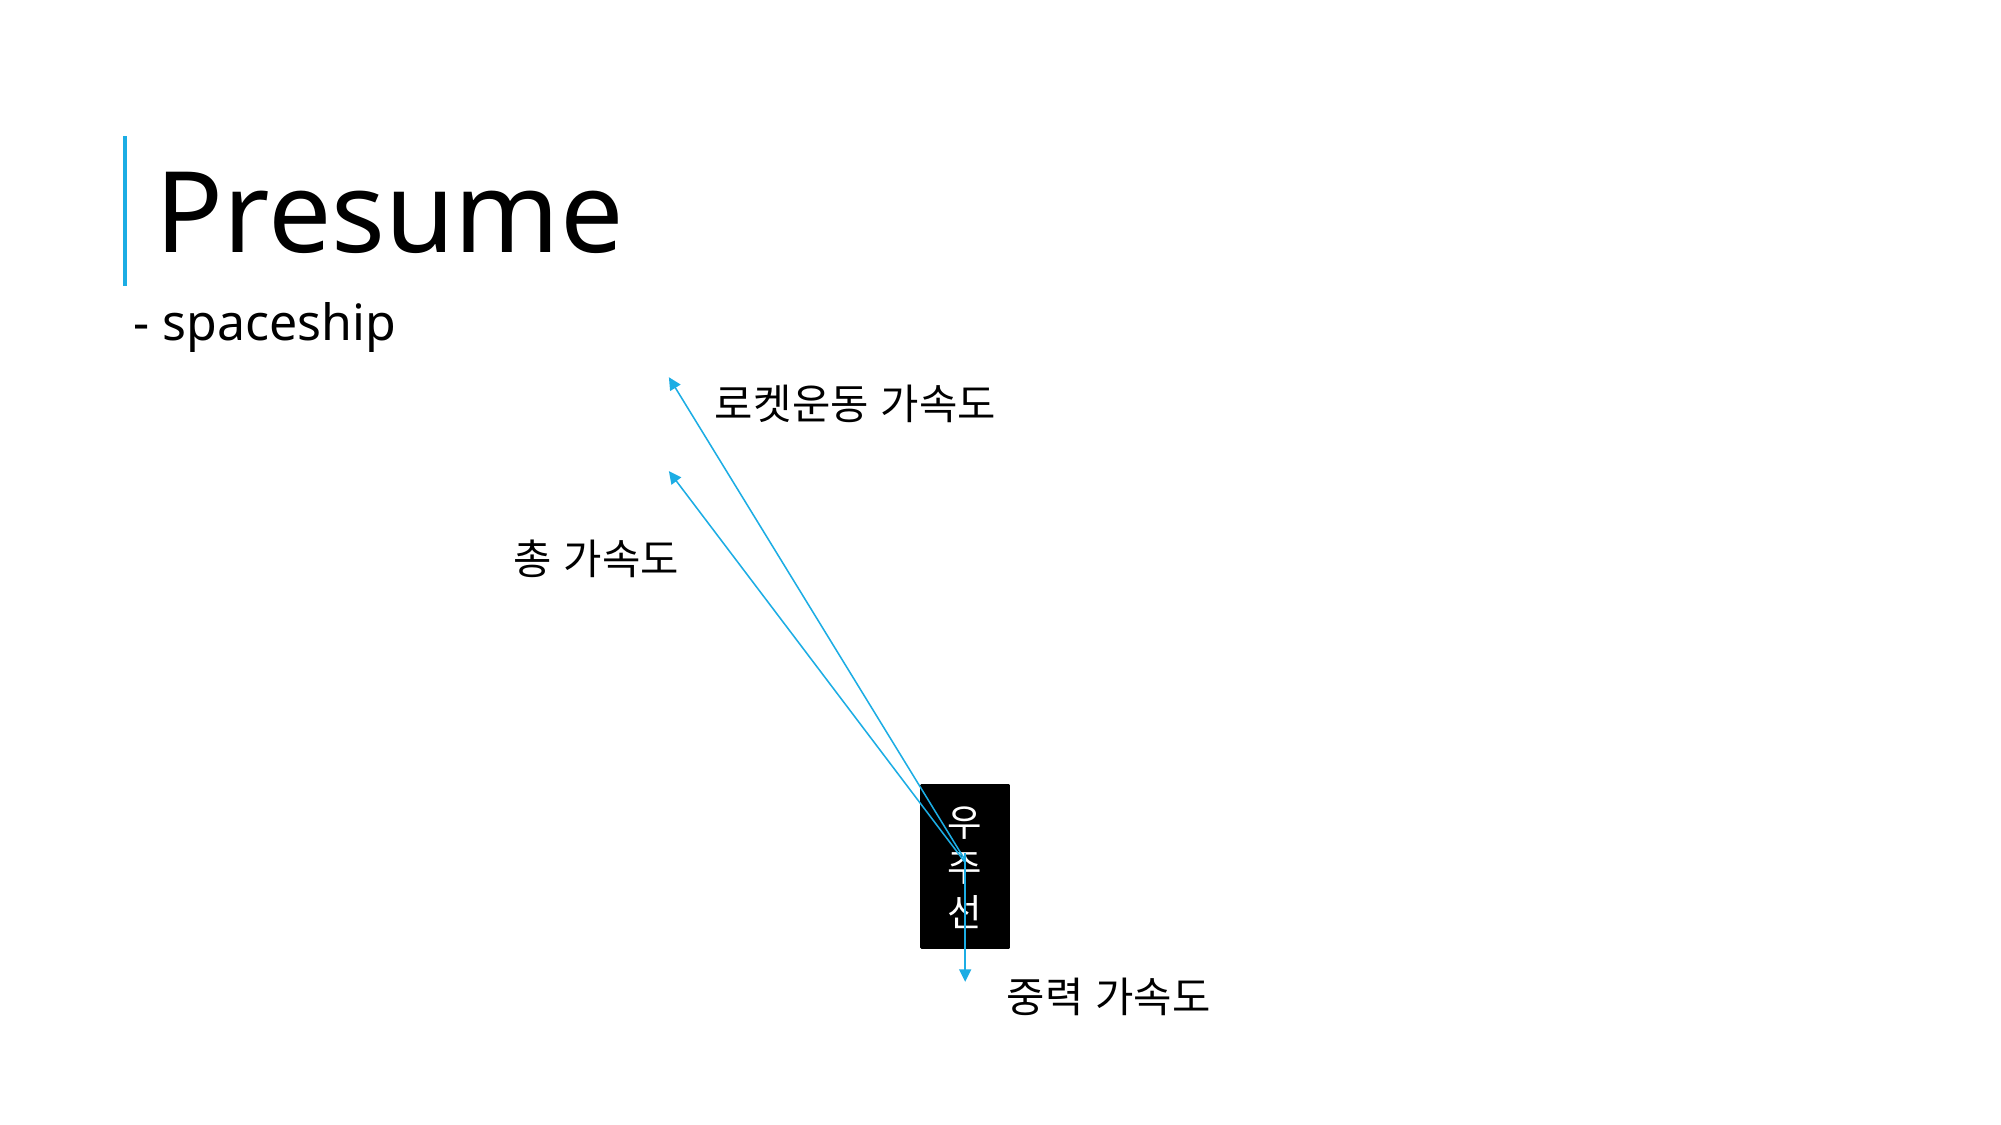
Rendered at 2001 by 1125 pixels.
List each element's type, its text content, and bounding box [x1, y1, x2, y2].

text_box 로켓운동 가속도 [700, 370, 1116, 436]
text_box 우주선 [920, 871, 959, 949]
text_box Presume [140, 132, 639, 283]
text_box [668, 377, 966, 468]
text_box 우주선 [971, 784, 1010, 949]
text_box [668, 470, 966, 863]
text_box 총 가속도 [498, 525, 660, 591]
text_box 중력 가속도 [991, 963, 1315, 1029]
text_box - spaceship [118, 282, 412, 358]
